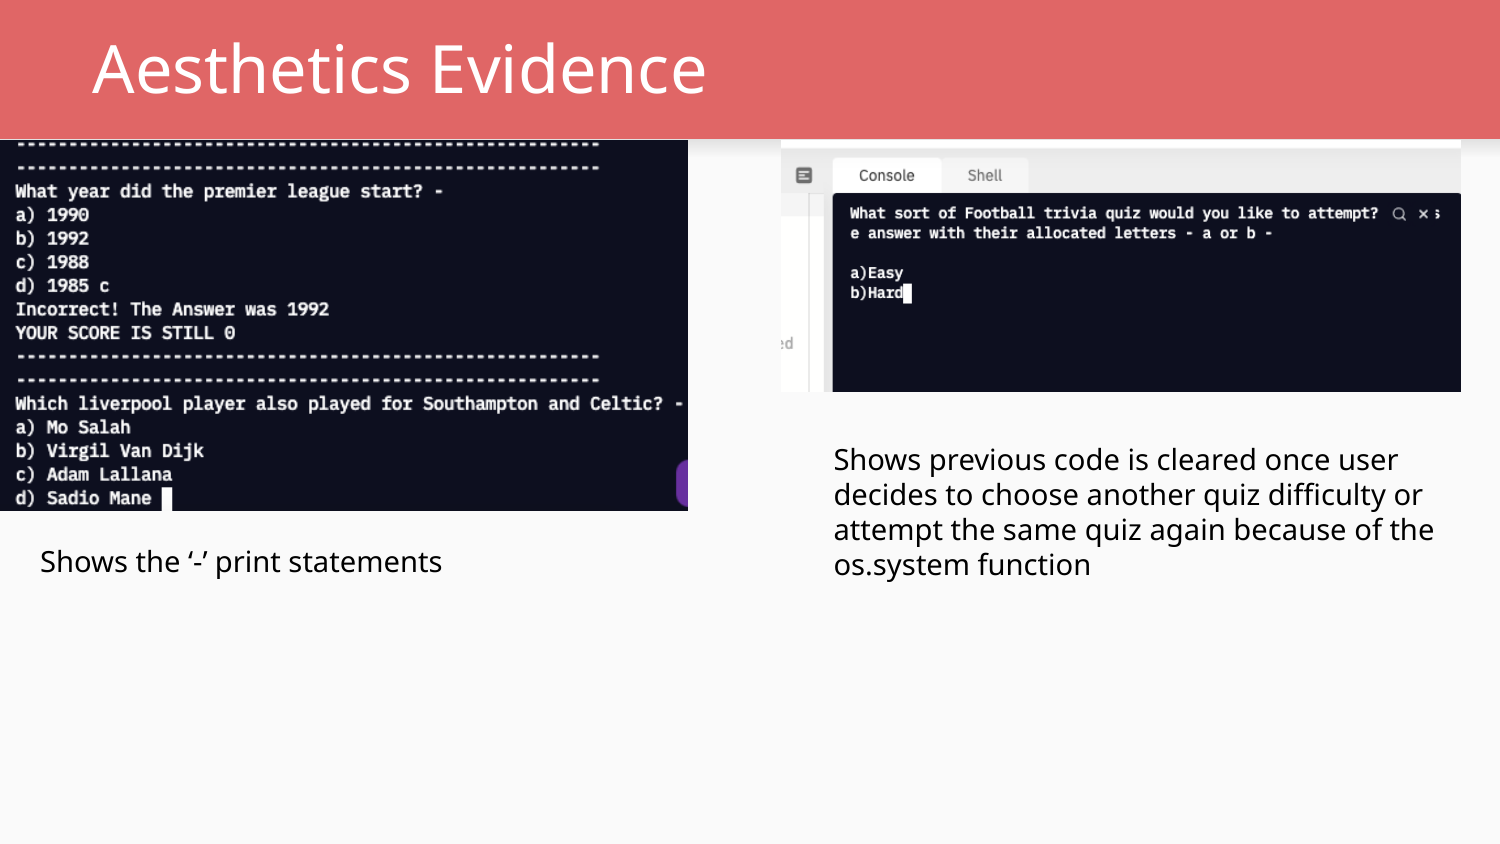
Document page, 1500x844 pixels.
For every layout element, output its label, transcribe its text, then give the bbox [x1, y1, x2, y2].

title Aesthetics Evidence [77, 0, 1427, 123]
picture [781, 140, 1462, 392]
text_box Shows previous code is cleared once user decides to choose another quiz difficulty or attempt the same quiz again because of the os.system function [818, 426, 1466, 596]
text_box Shows the ‘-’ print statements [25, 528, 625, 594]
picture [0, 140, 688, 511]
